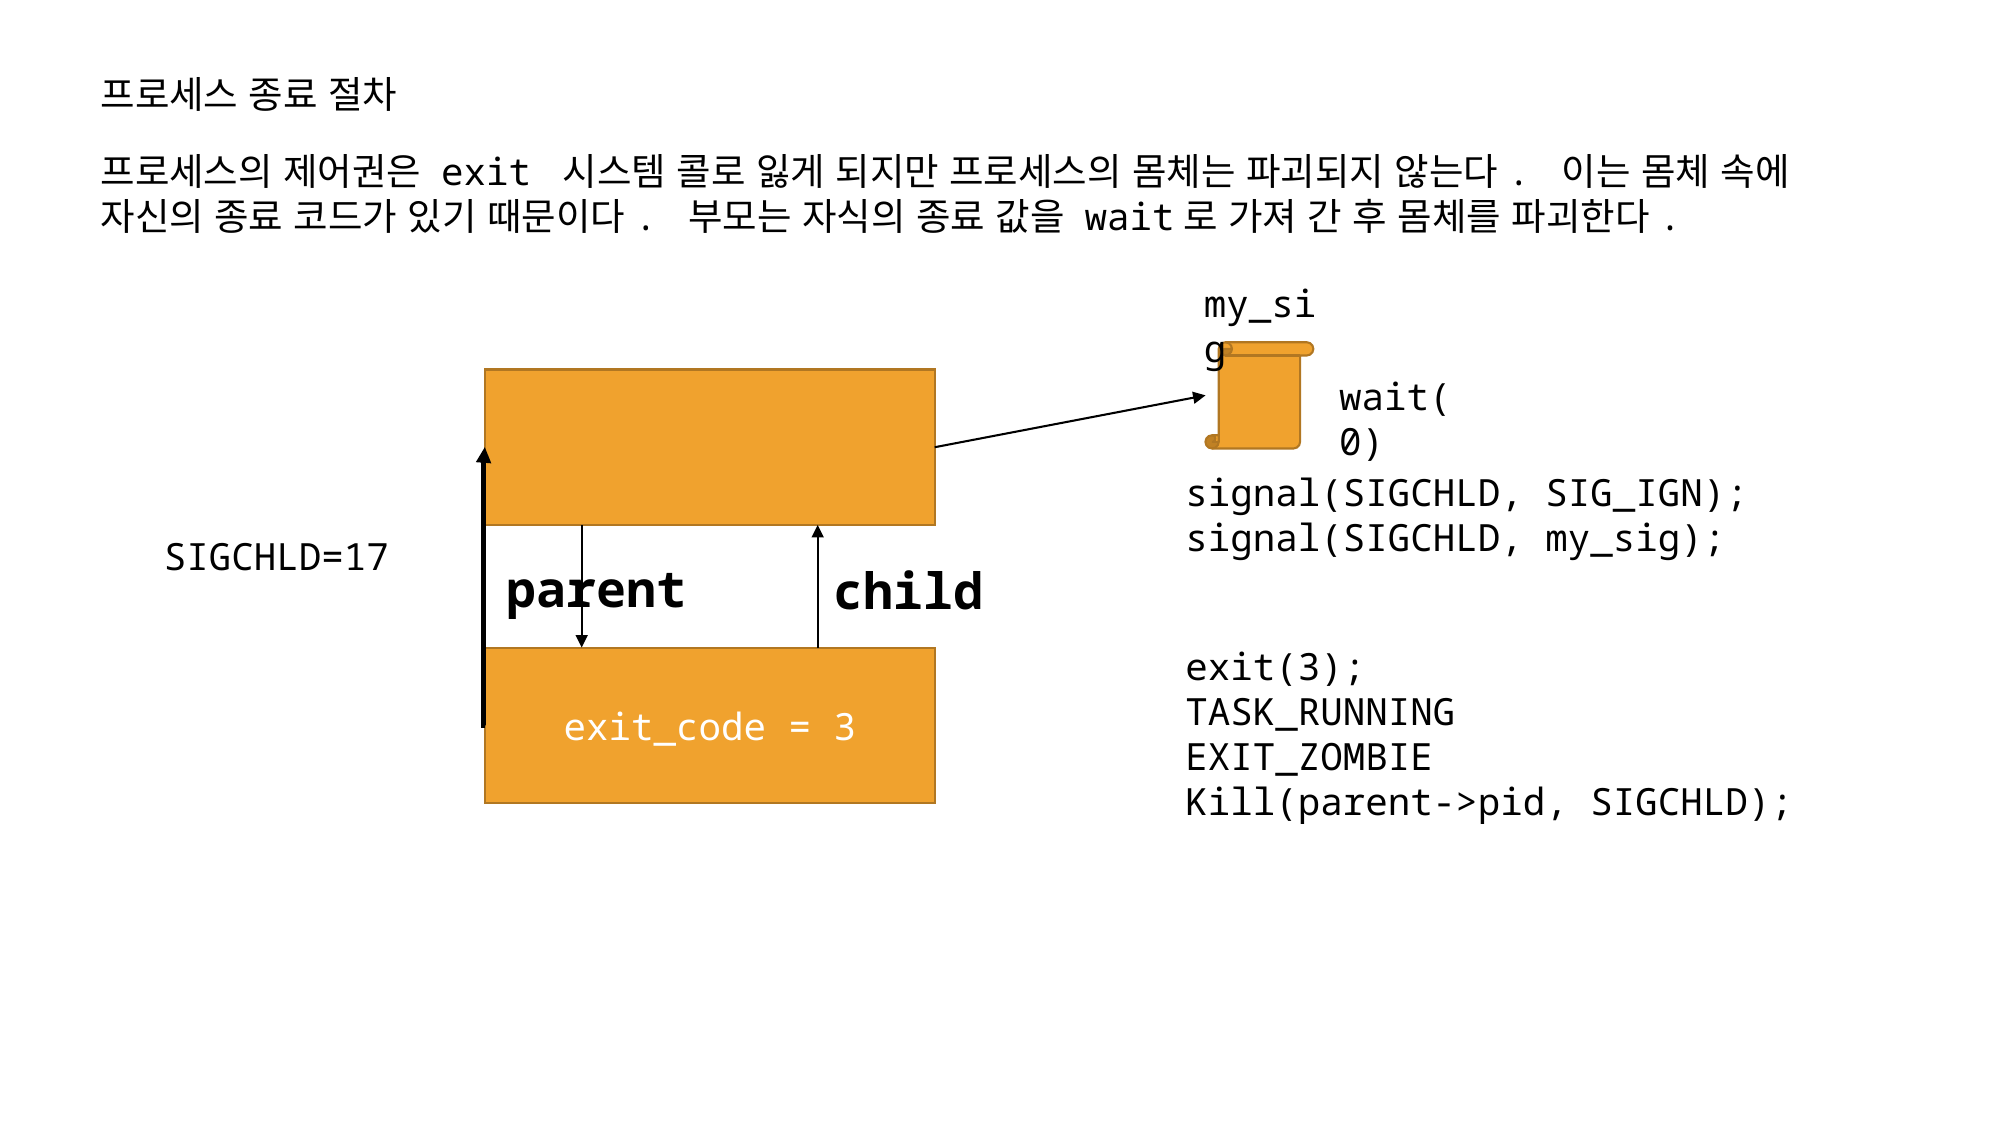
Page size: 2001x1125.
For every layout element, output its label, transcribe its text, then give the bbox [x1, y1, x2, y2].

text_box child [818, 552, 1042, 628]
text_box exit(3); TASK_RUNNING EXIT_ZOMBIE Kill(parent->pid, SIGCHLD); [1170, 635, 1872, 831]
text_box 프로세스 종료 절차 [85, 63, 772, 124]
text_box signal(SIGCHLD, SIG_IGN); signal(SIGCHLD, my_sig); [1170, 461, 1872, 567]
text_box SIGCHLD=17 [120, 525, 404, 586]
text_box my_sig [1188, 272, 1347, 378]
text_box exit_code = 3 [484, 647, 936, 804]
text_box 프로세스의 제어권은 exit 시스템 콜로 잃게 되지만 프로세스의 몸체는 파괴되지 않는다. 이는 몸체 속에 자신의 종료 코드가 있기 때문이다. 부모는 자식의 종료 값을 wait로 가져 간 후 몸체를 파괴한다. [85, 140, 1850, 246]
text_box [934, 395, 1219, 448]
text_box parent [491, 550, 581, 625]
text_box [1207, 378, 1302, 450]
text_box parent [582, 550, 715, 625]
text_box [484, 368, 936, 526]
text_box wait(0) [1324, 365, 1482, 461]
